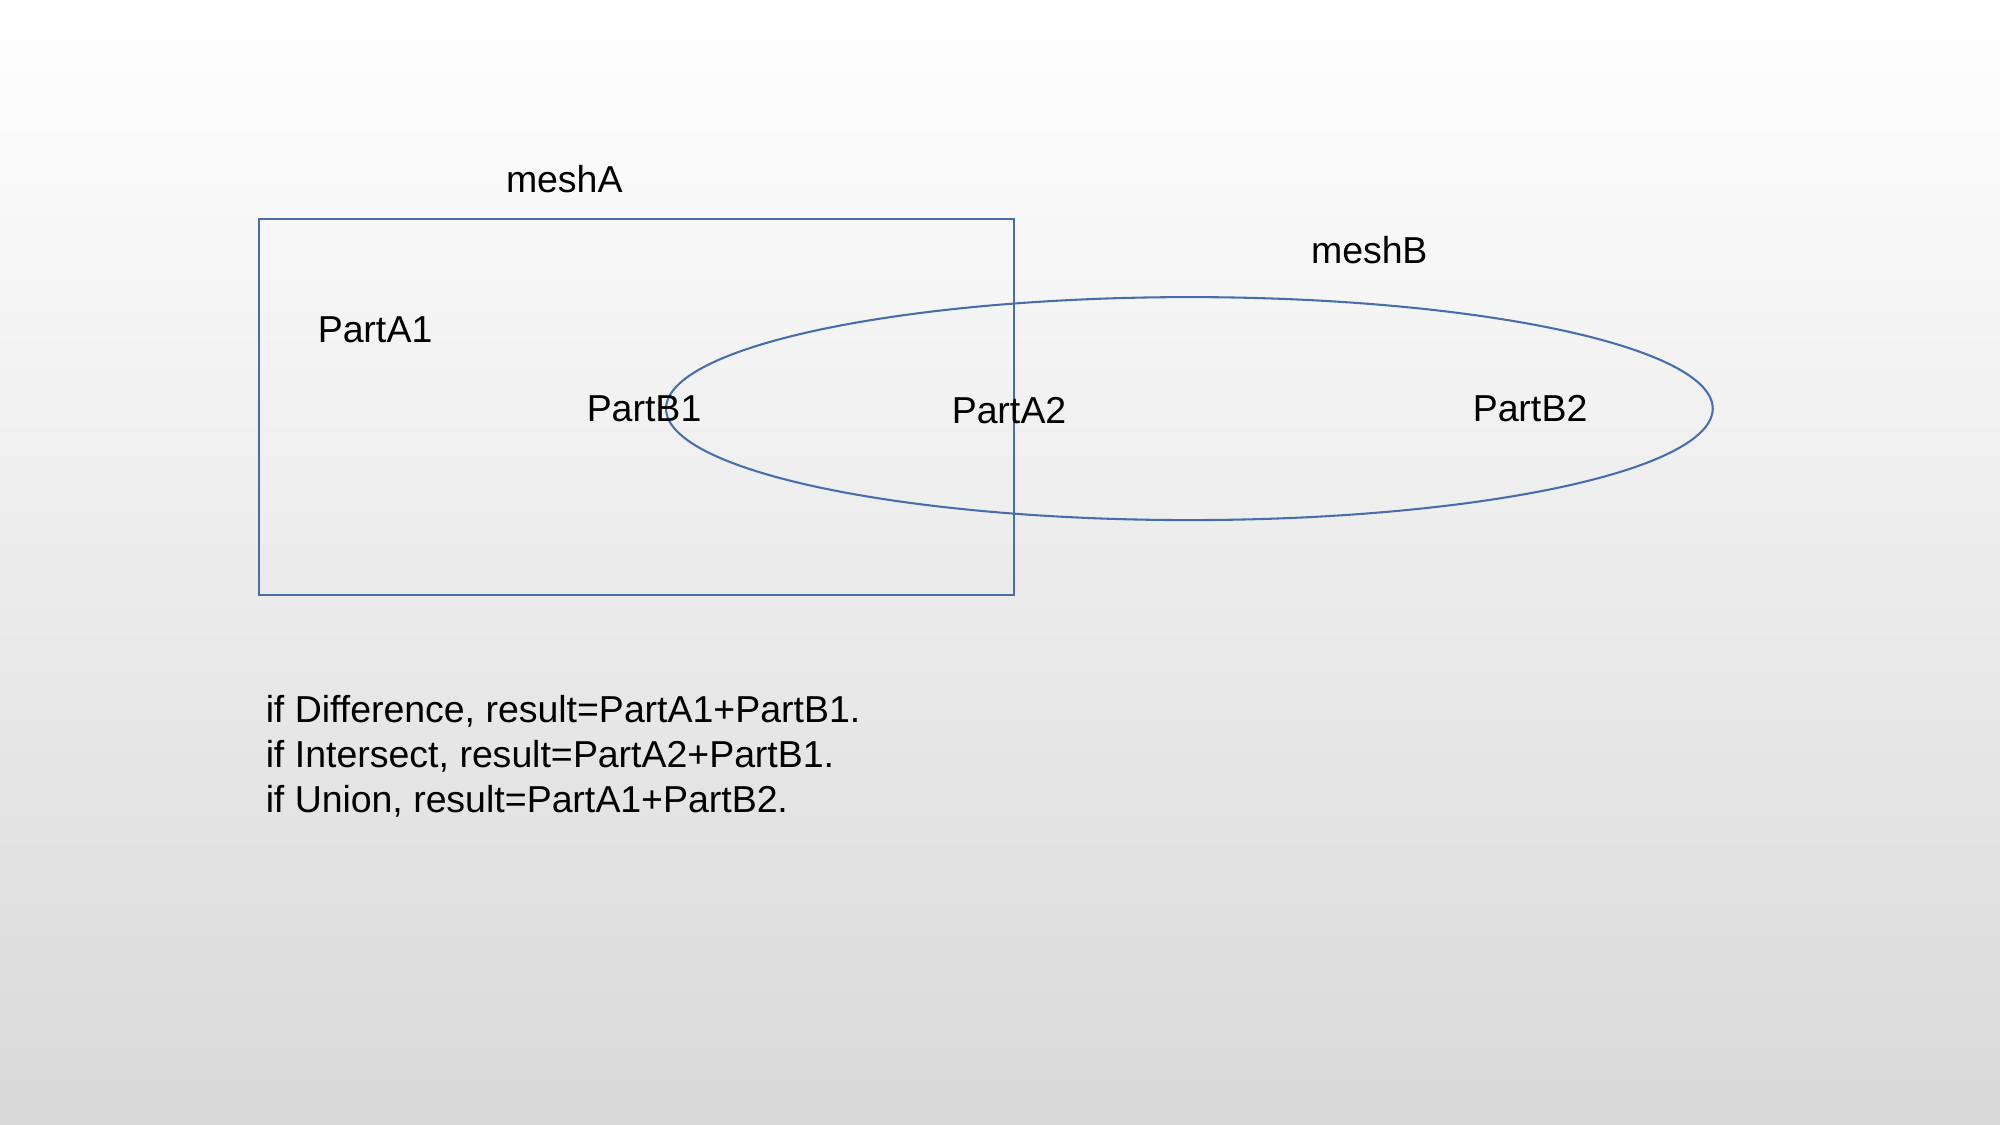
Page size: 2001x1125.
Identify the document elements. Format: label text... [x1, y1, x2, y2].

text_box PartB2 [1458, 376, 1647, 437]
text_box [258, 218, 1015, 596]
text_box if Difference, result=PartA1+PartB1. if Intersect, result=PartA2+PartB1. if Union, result=PartA1+PartB2. [251, 677, 1559, 836]
text_box PartA1 [303, 297, 492, 357]
text_box meshA [491, 147, 1158, 208]
text_box PartB1 [572, 376, 761, 437]
text_box [681, 296, 1714, 522]
text_box meshB [1296, 219, 1523, 279]
text_box PartA2 [937, 378, 1126, 439]
